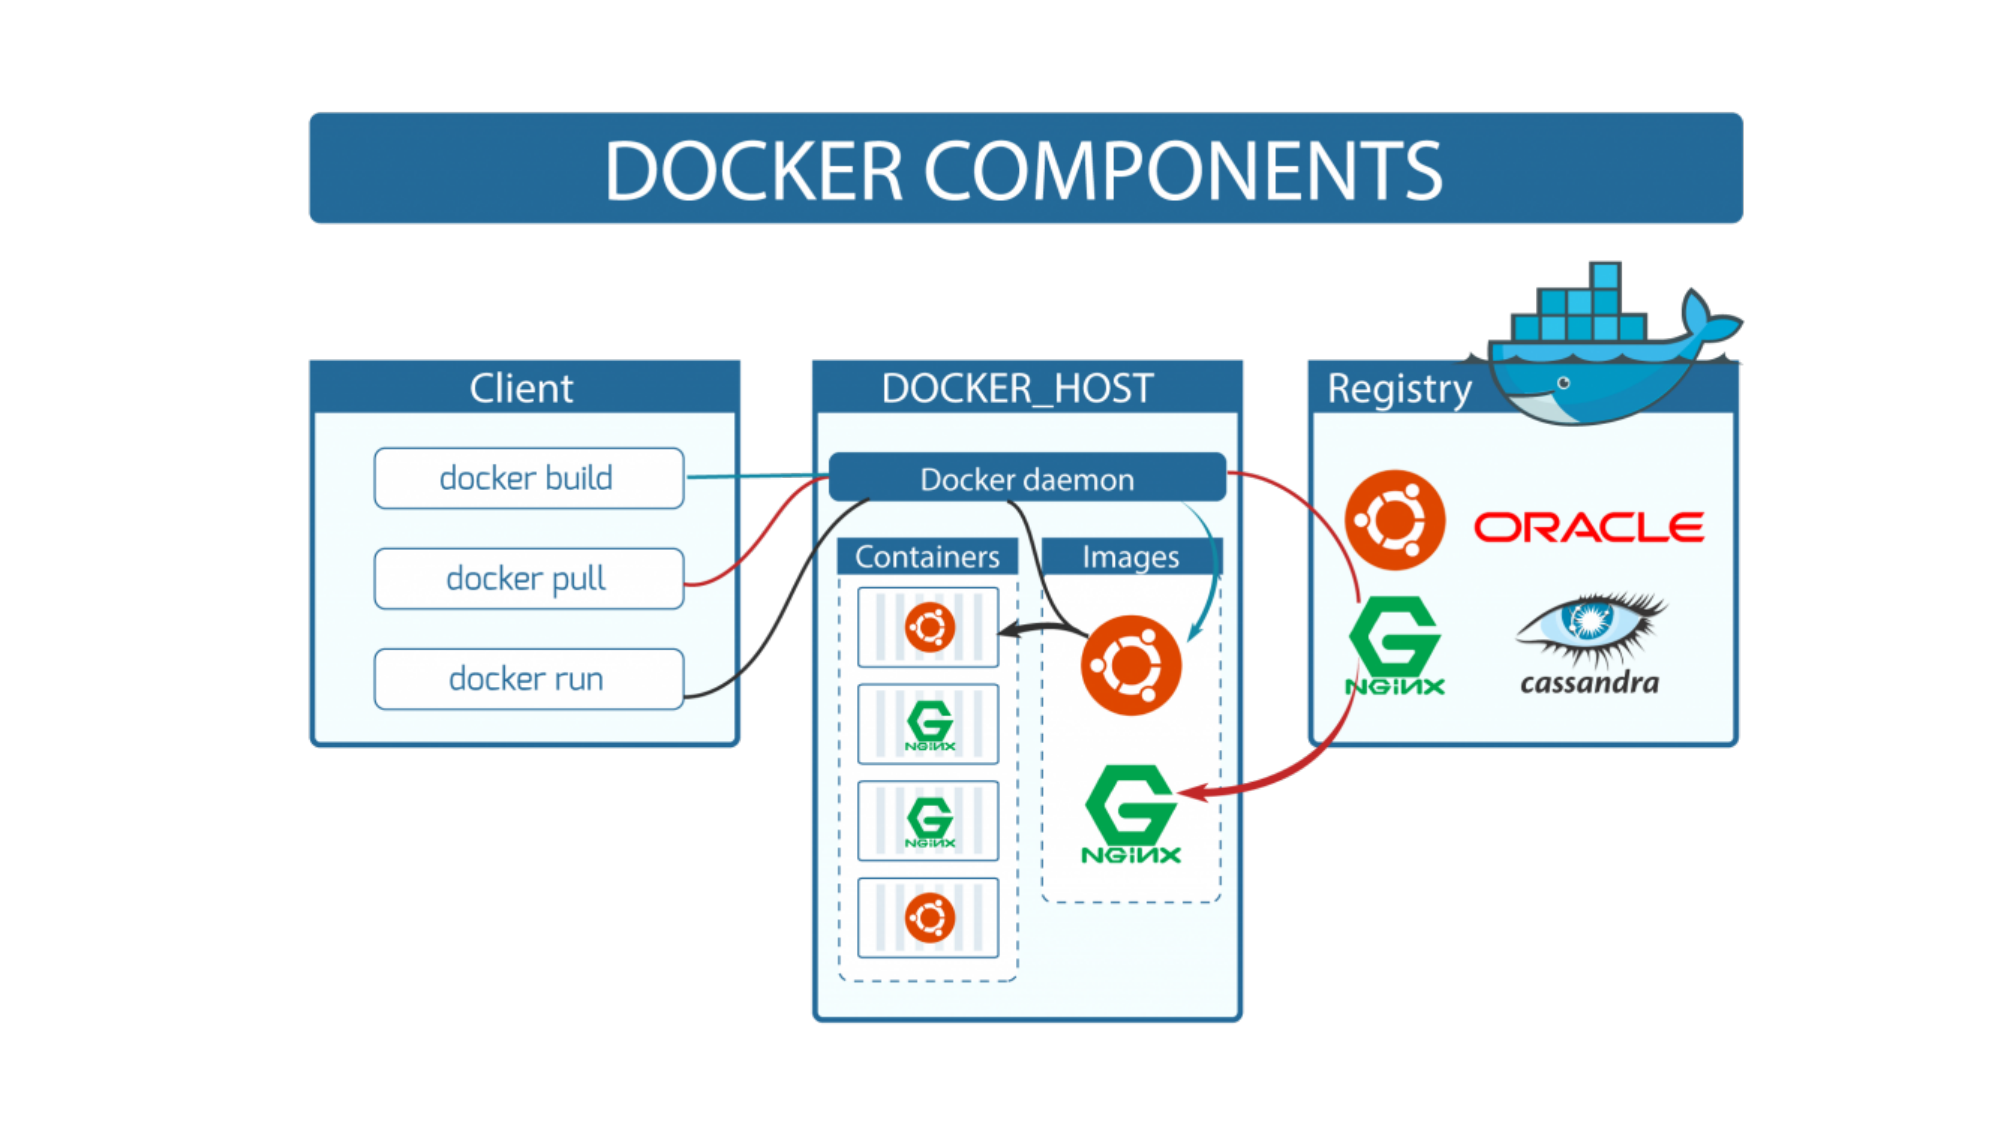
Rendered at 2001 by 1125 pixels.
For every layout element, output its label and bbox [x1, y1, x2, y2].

list [249, 39, 1784, 1105]
